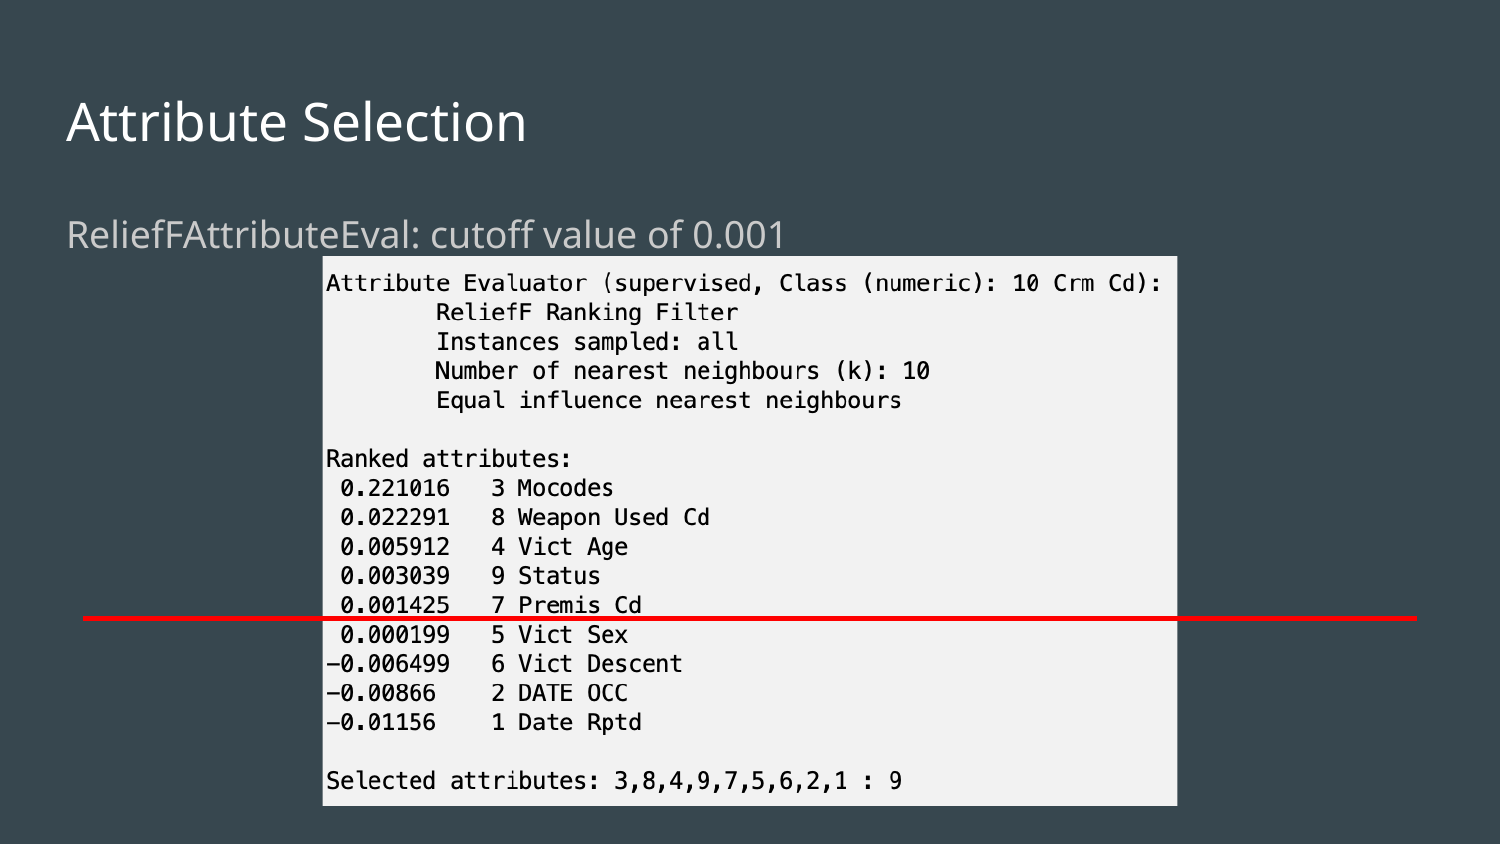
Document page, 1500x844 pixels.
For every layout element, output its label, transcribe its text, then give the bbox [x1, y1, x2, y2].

picture [322, 619, 1178, 806]
picture [322, 255, 1178, 617]
list ReliefFAttributeEval: cutoff value of 0.001 [51, 189, 1449, 750]
title Attribute Selection [51, 72, 1449, 167]
